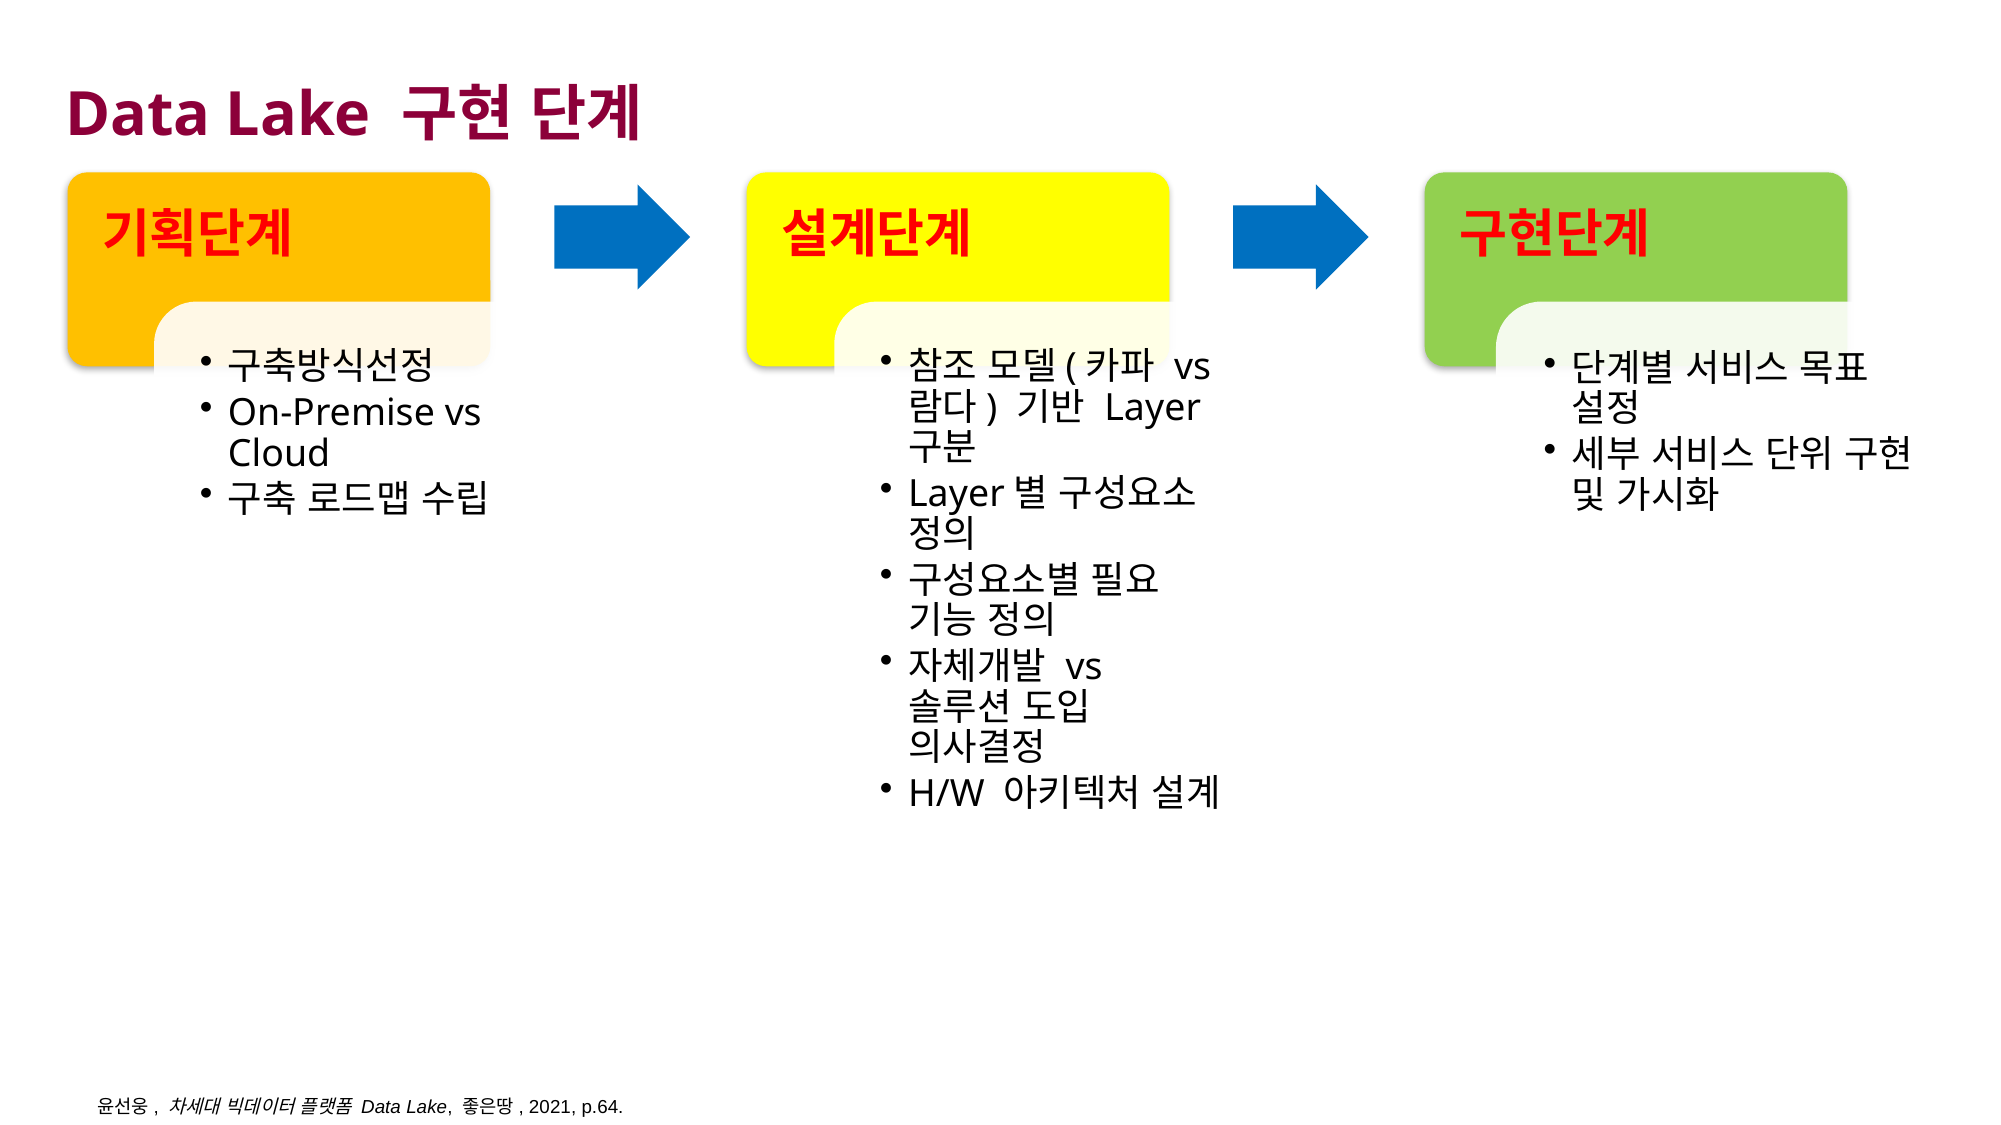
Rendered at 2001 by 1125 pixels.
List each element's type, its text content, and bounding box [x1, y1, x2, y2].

text_box 윤선웅, 차세대 빅데이터 플랫폼 Data Lake, 좋은땅, 2021, p.64. [82, 1087, 1098, 1125]
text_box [66, 169, 1951, 1059]
title Data Lake 구현 단계 [49, 37, 1934, 185]
